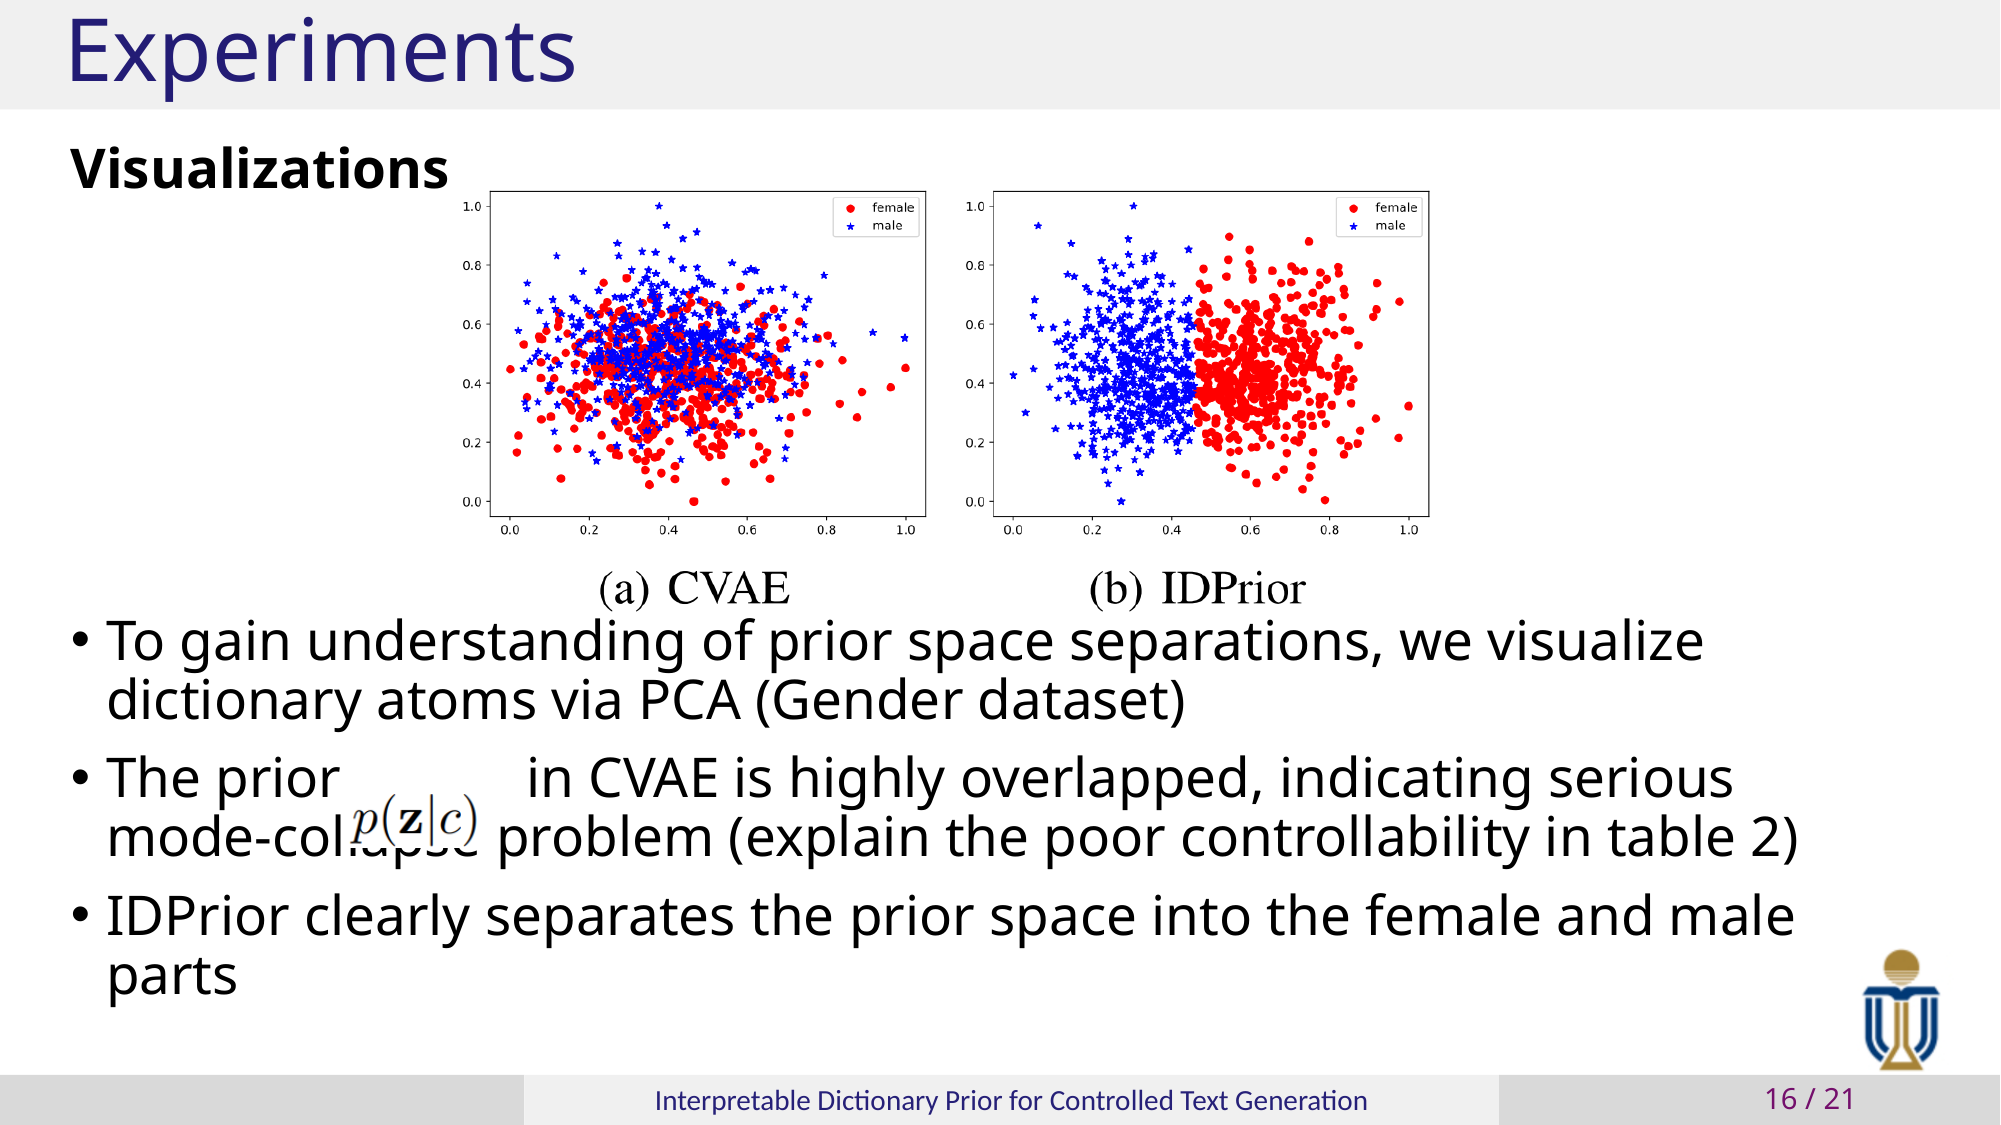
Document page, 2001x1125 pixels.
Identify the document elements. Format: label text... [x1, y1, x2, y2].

picture [343, 792, 485, 848]
picture [451, 168, 1440, 614]
title Experiments [49, 0, 1969, 109]
picture [1853, 947, 1954, 1073]
list Visualizations To gain understanding of prior space separations, we visualize dictionary atoms via PCA (Gender dataset) The prior in CVAE is highly overlapped, indicating serious mode-collapse problem (explain the poor controllability in table 2) IDPrior clearly separates the prior space into the female and male parts [55, 134, 1905, 1027]
